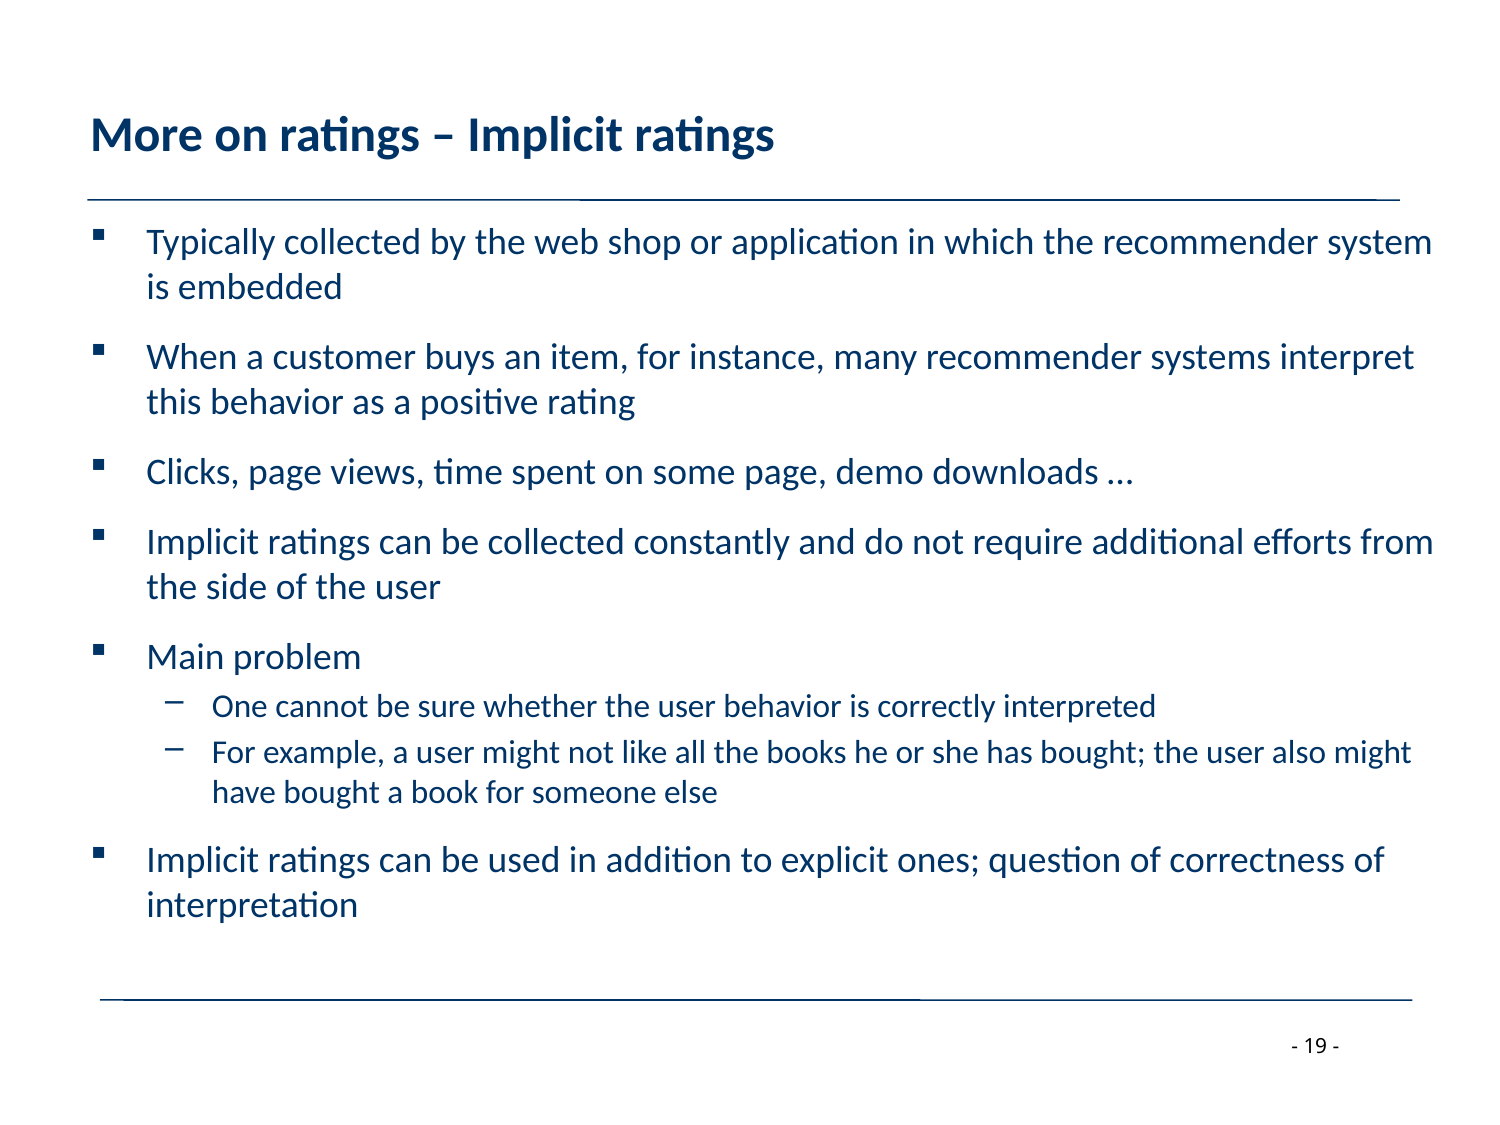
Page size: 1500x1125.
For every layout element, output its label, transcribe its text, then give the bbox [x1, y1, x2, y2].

list Typically collected by the web shop or application in which the recommender system is embedded When a customer buys an item, for instance, many recommender systems interpret this behavior as a positive rating Clicks, page views, time spent on some page, demo downloads … Implicit ratings can be collected constantly and do not require additional efforts from the side of the user Main problem One cannot be sure whether the user behavior is correctly interpreted For example, a user might not like all the books he or she has bought; the user also might have bought a book for someone else Implicit ratings can be used in addition to explicit ones; question of correctness of interpretation [74, 209, 1477, 1000]
title More on ratings – Implicit ratings [74, 37, 1426, 209]
